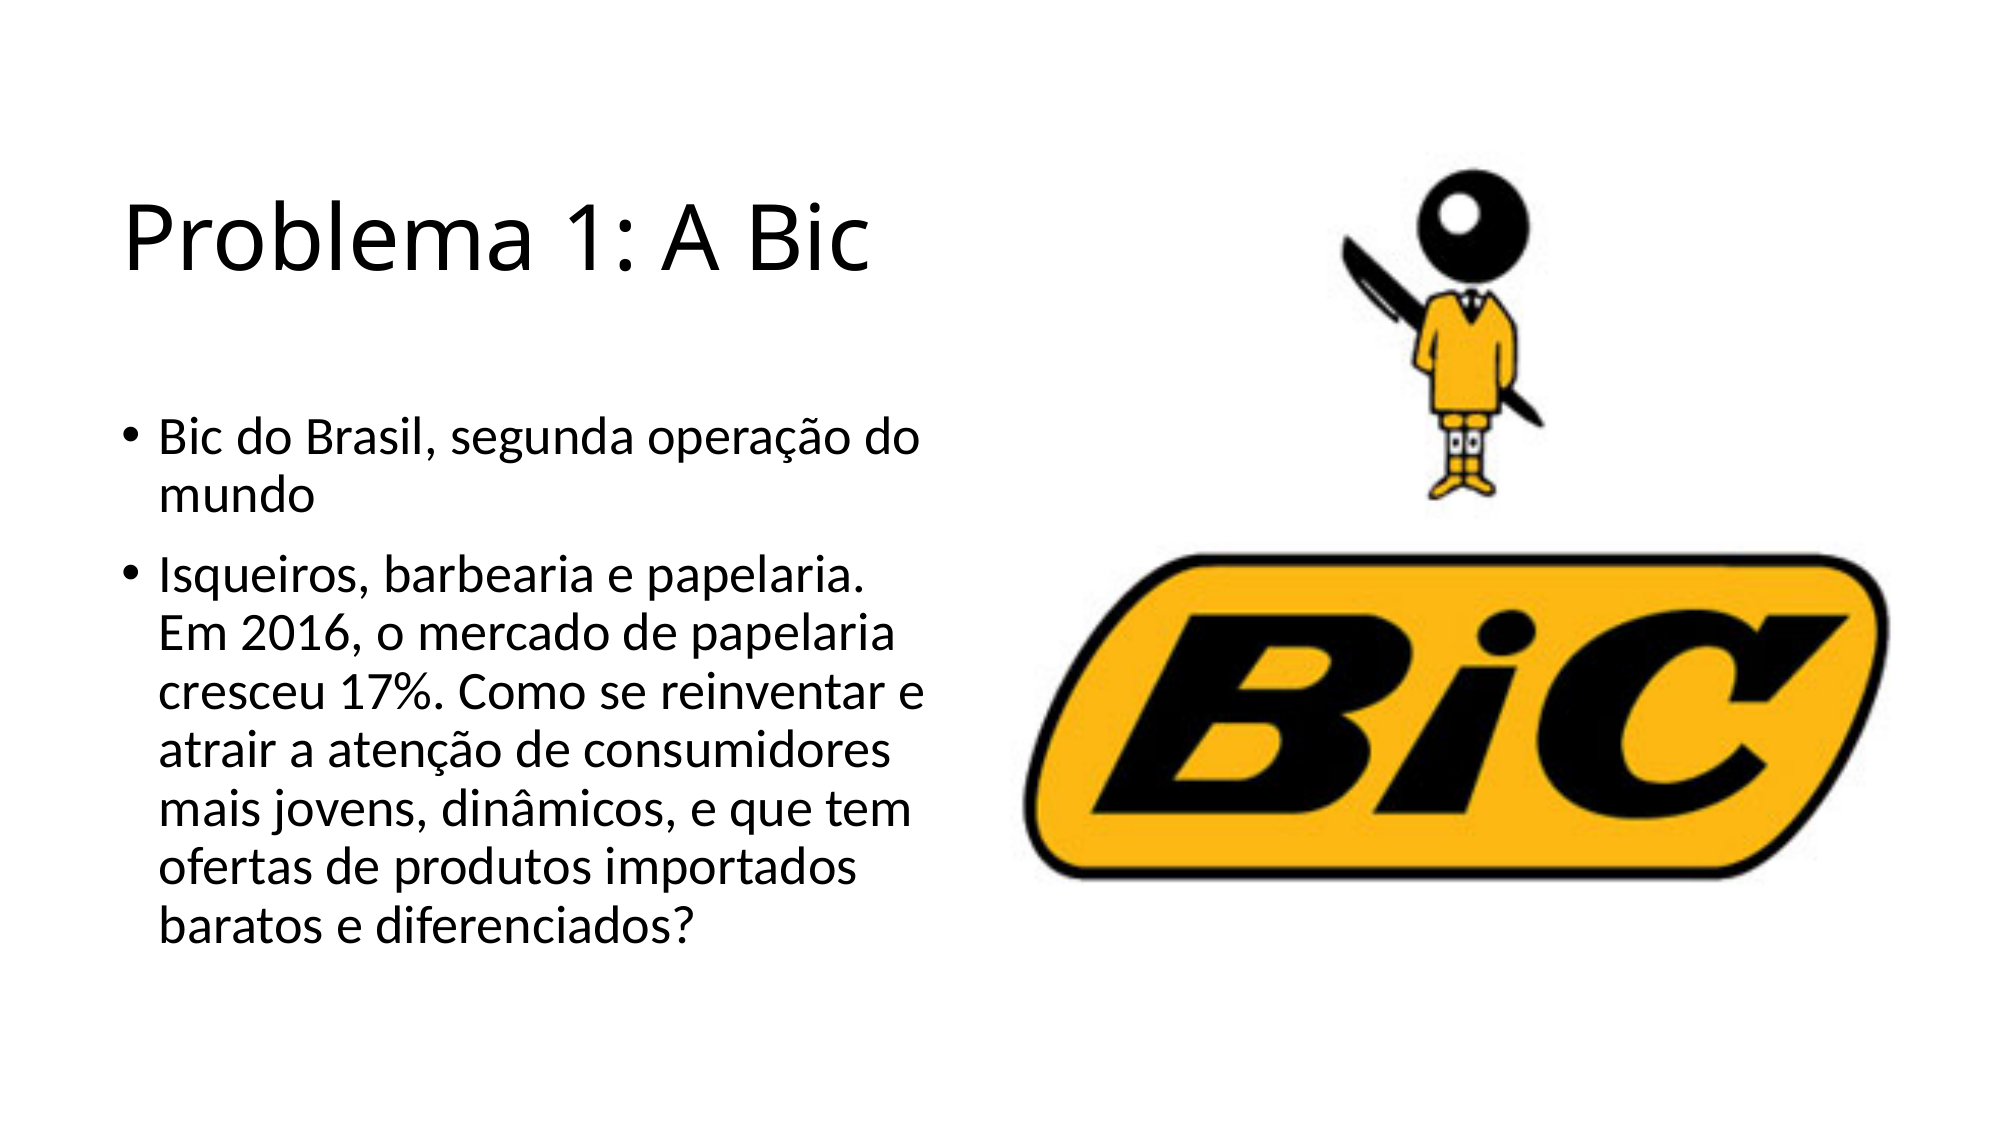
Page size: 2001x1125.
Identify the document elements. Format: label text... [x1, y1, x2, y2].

list Bic do Brasil, segunda operação do mundo Isqueiros, barbearia e papelaria. Em 2016, o mercado de papelaria cresceu 17%. Como se reinventar e atrair a atenção de consumidores mais jovens, dinâmicos, e que tem ofertas de produtos importados baratos e diferenciados? [106, 399, 948, 1021]
picture [999, 104, 1895, 1020]
title Problema 1: A Bic [106, 103, 948, 379]
